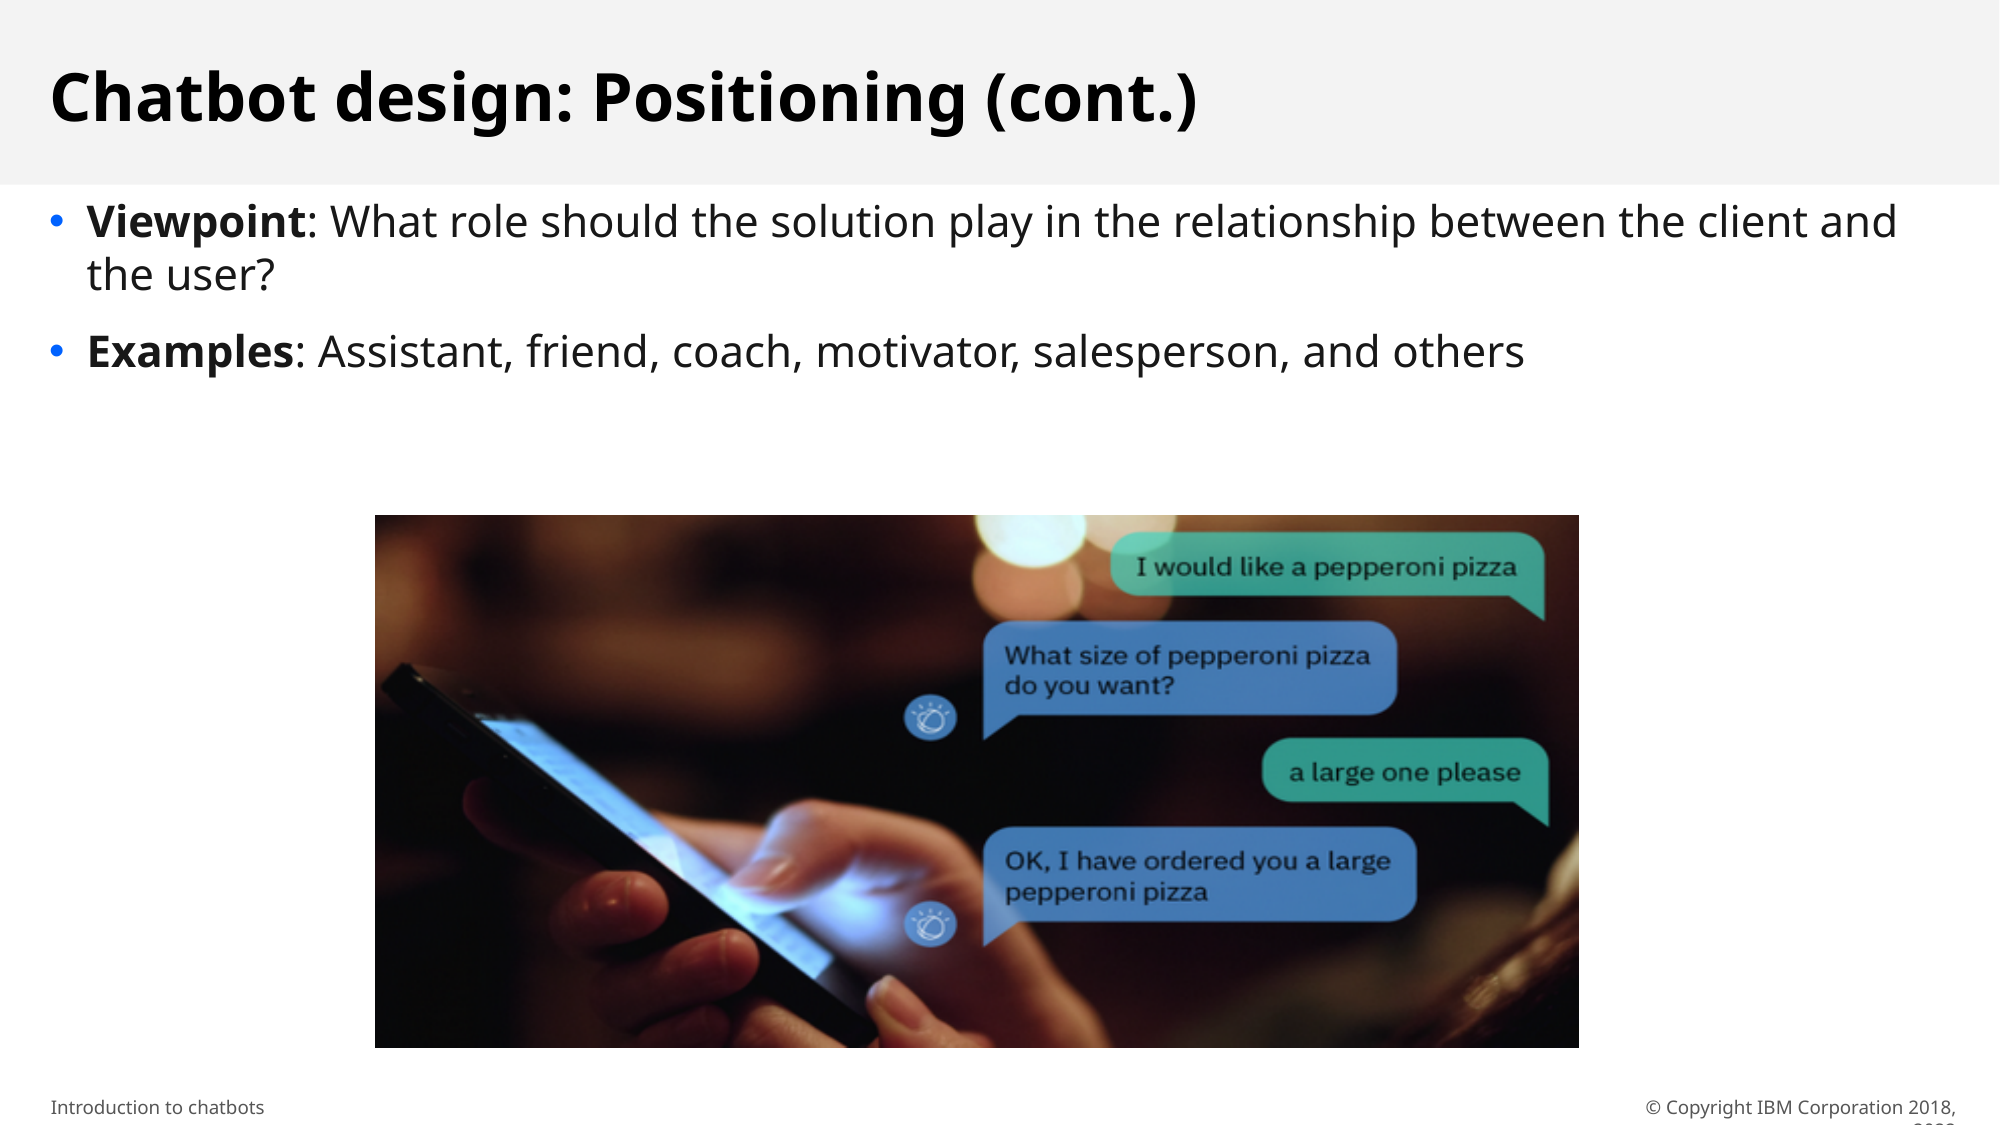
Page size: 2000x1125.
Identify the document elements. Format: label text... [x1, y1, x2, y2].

list Viewpoint: What role should the solution play in the relationship between the client and the user? Examples: Assistant, friend, coach, motivator, salesperson, and others [34, 190, 1944, 1096]
footer © Copyright IBM Corporation 2018, 2022 [1616, 1096, 1972, 1125]
title Chatbot design: Positioning (cont.) [34, 29, 1944, 171]
picture [375, 515, 1579, 1048]
